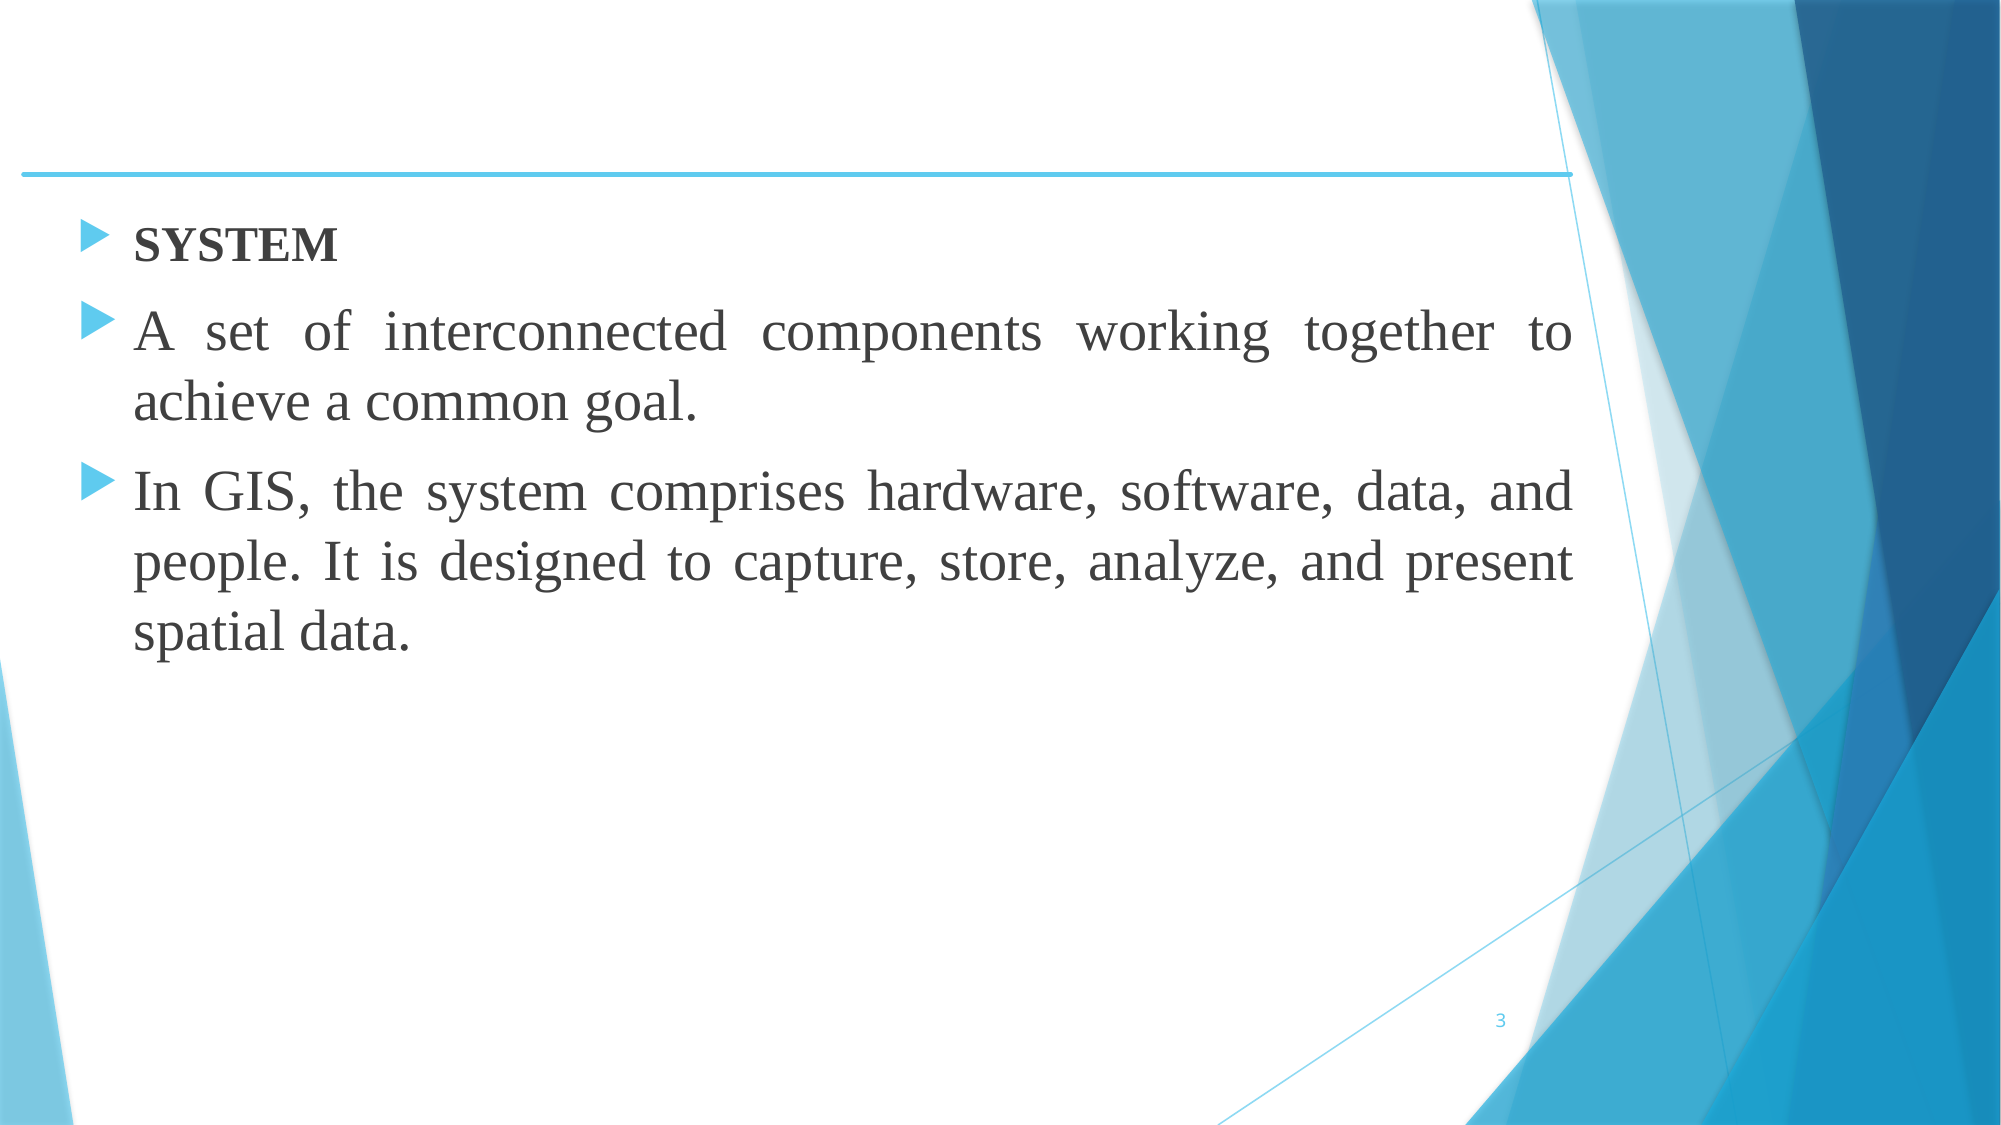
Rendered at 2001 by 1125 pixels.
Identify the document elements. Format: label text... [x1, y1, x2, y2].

list SYSTEM A set of interconnected components working together to achieve a common goal. In GIS, the system comprises hardware, software, data, and people. It is designed to capture, store, analyze, and present spatial data. [62, 203, 1590, 1035]
slide_number 3 [1409, 991, 1522, 1051]
text_box . [500, 509, 1500, 570]
